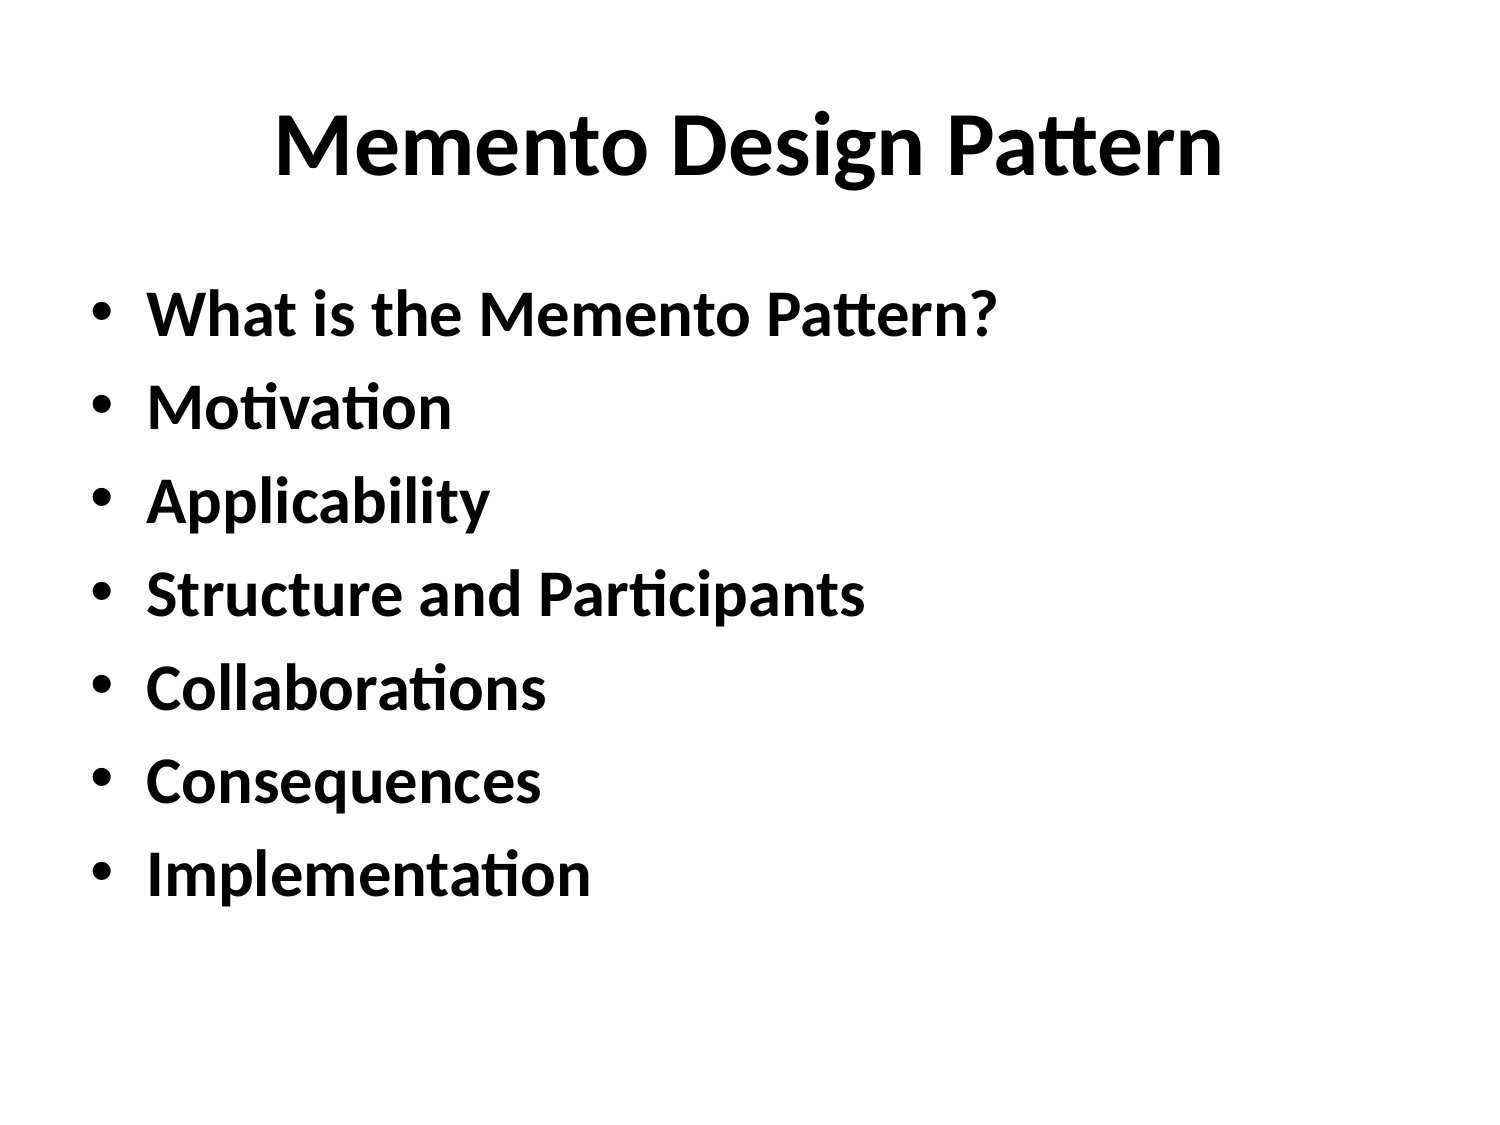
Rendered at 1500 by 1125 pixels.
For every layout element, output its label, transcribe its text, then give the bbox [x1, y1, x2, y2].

list What is the Memento Pattern? Motivation Applicability Structure and Participants Collaborations Consequences Implementation [75, 262, 1425, 1005]
title Memento Design Pattern [75, 45, 1425, 233]
